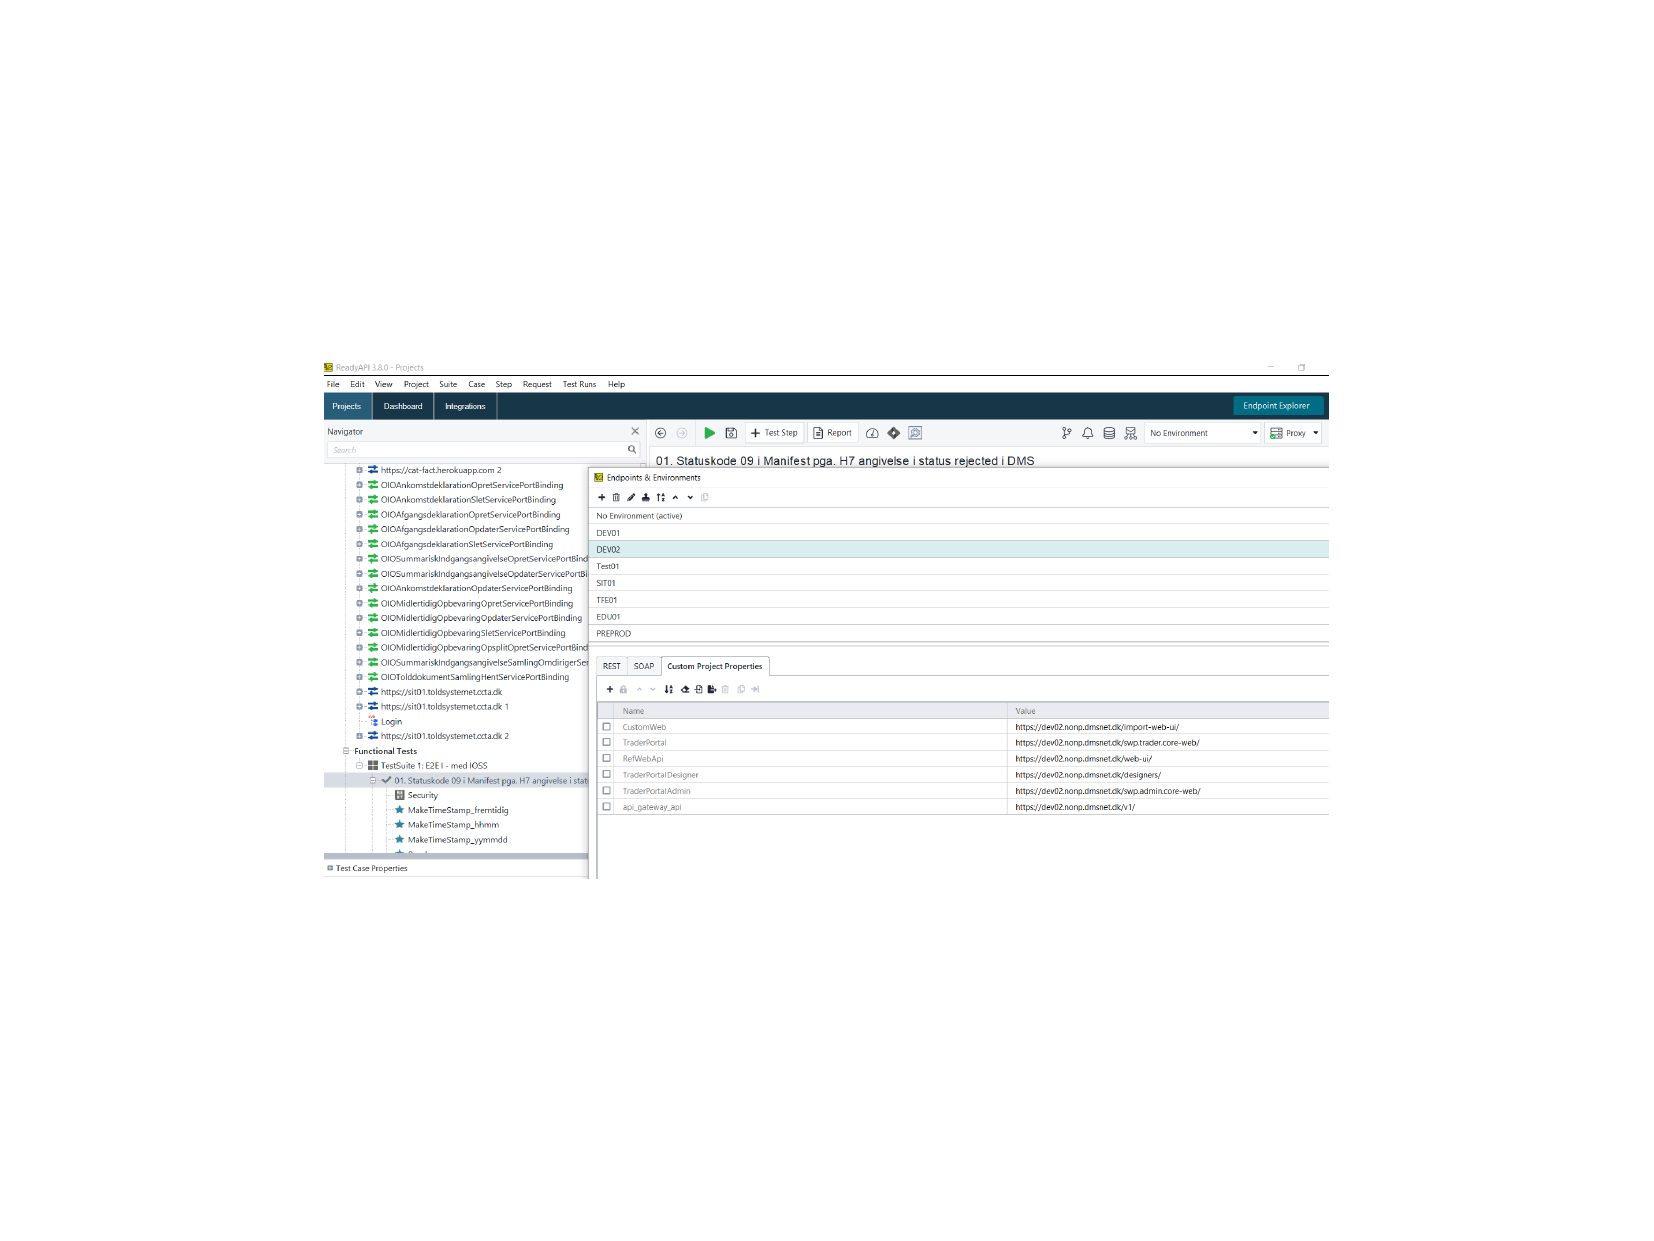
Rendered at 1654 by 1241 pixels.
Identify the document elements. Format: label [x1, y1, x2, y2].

picture [324, 361, 1329, 879]
